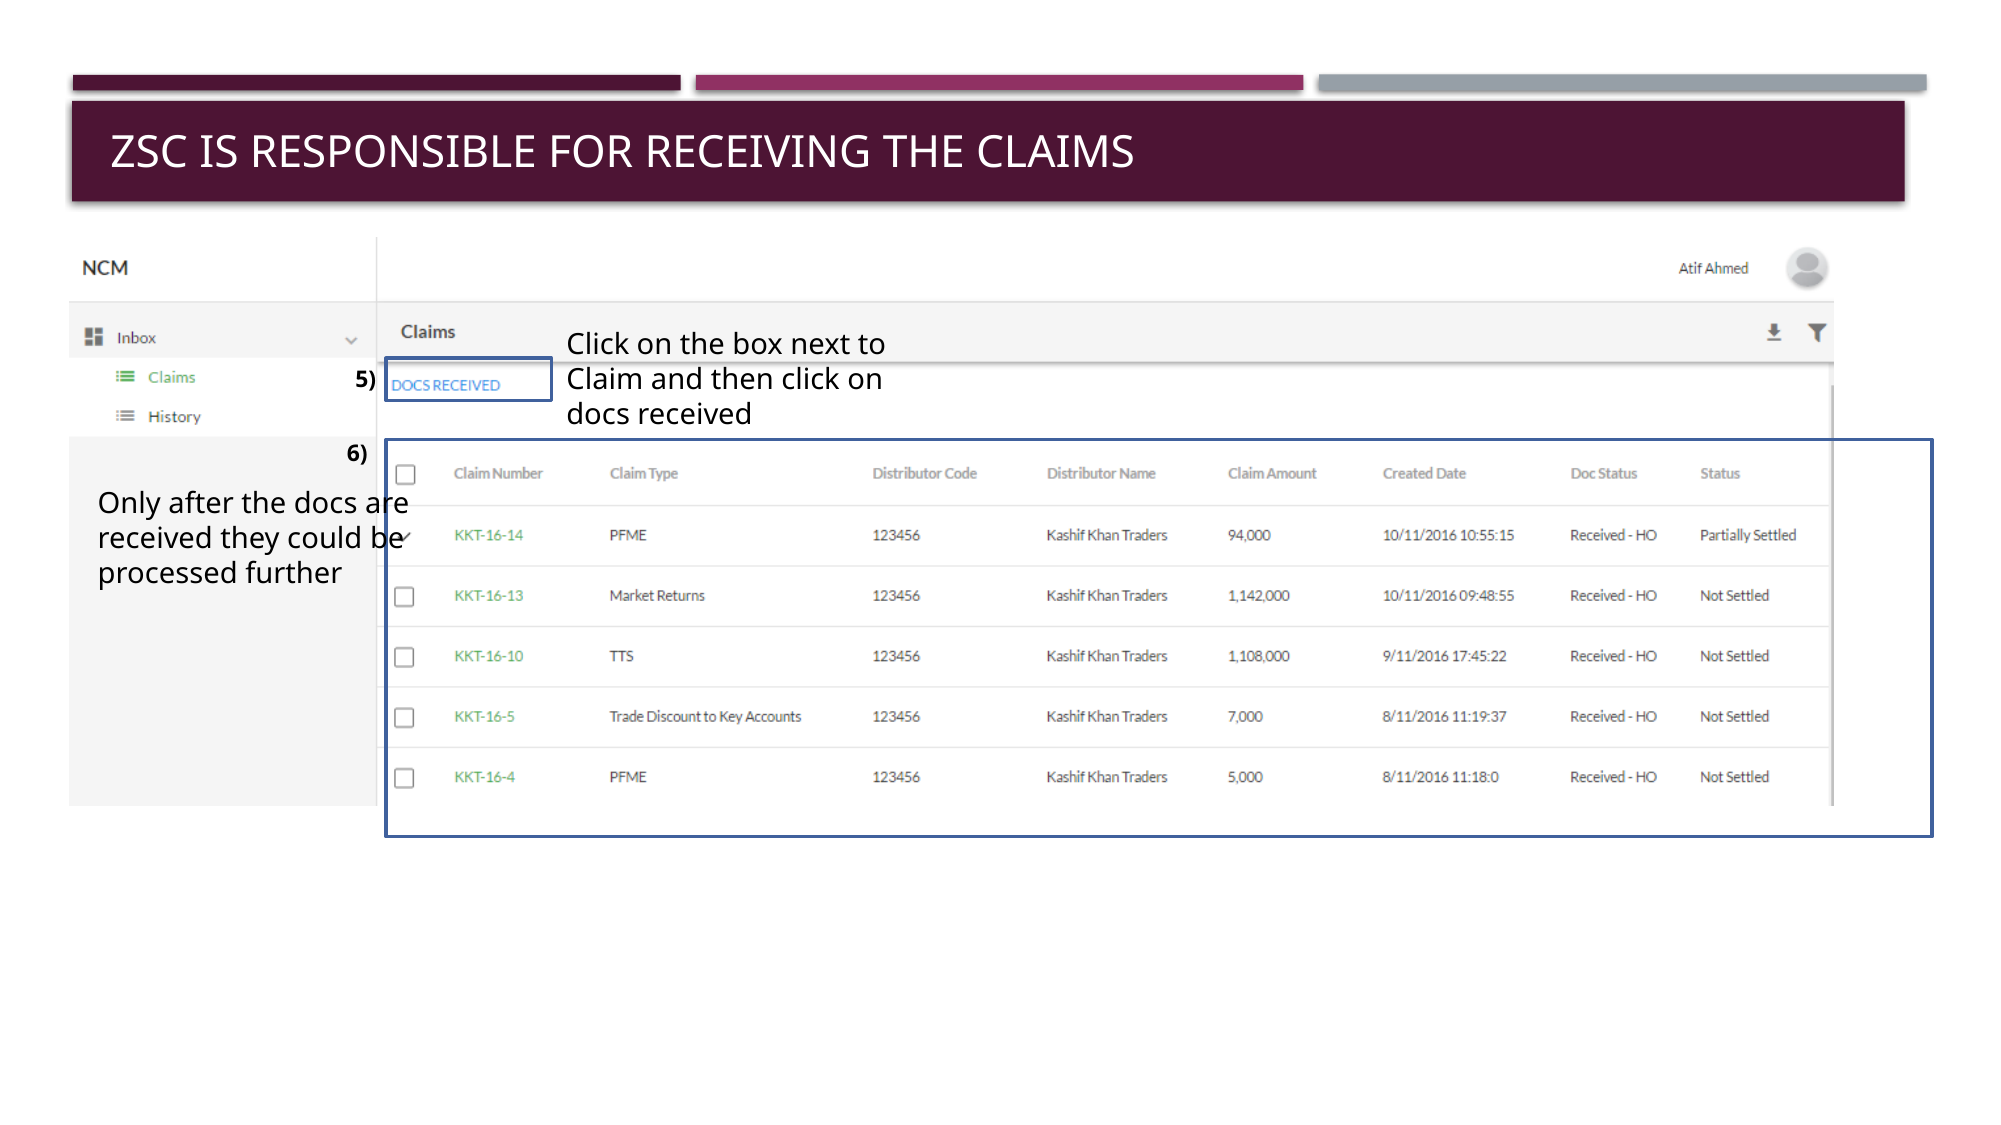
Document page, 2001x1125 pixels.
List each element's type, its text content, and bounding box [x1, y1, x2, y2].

picture [69, 237, 1834, 807]
title ZSC is responsible for receiving the Claims [95, 115, 1905, 184]
text_box [384, 438, 1934, 838]
